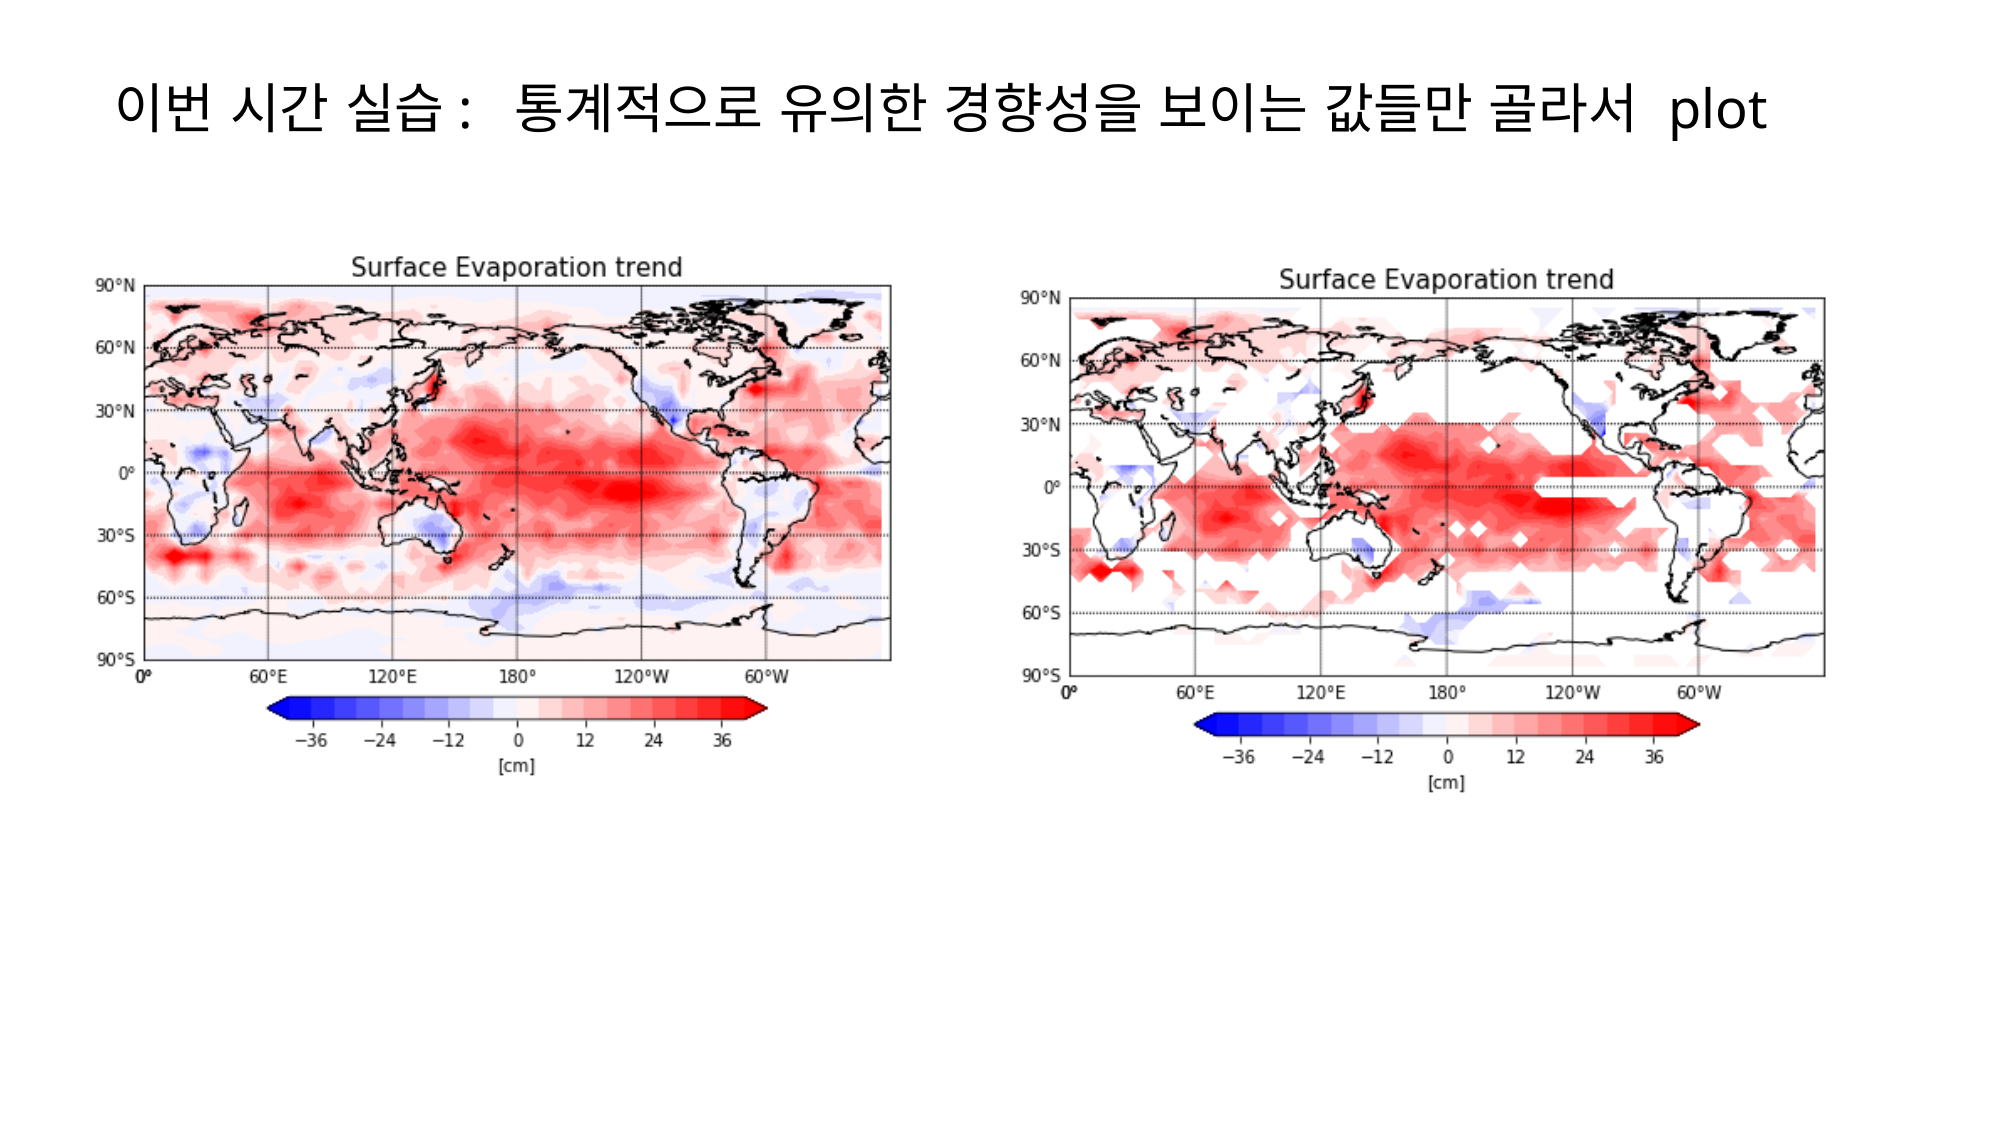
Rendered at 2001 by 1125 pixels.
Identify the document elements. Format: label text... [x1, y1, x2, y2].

picture [82, 245, 902, 784]
title 이번 시간 실습: 통계적으로 유의한 경향성을 보이는 값들만 골라서 plot [100, 43, 1914, 178]
picture [1006, 257, 1836, 801]
